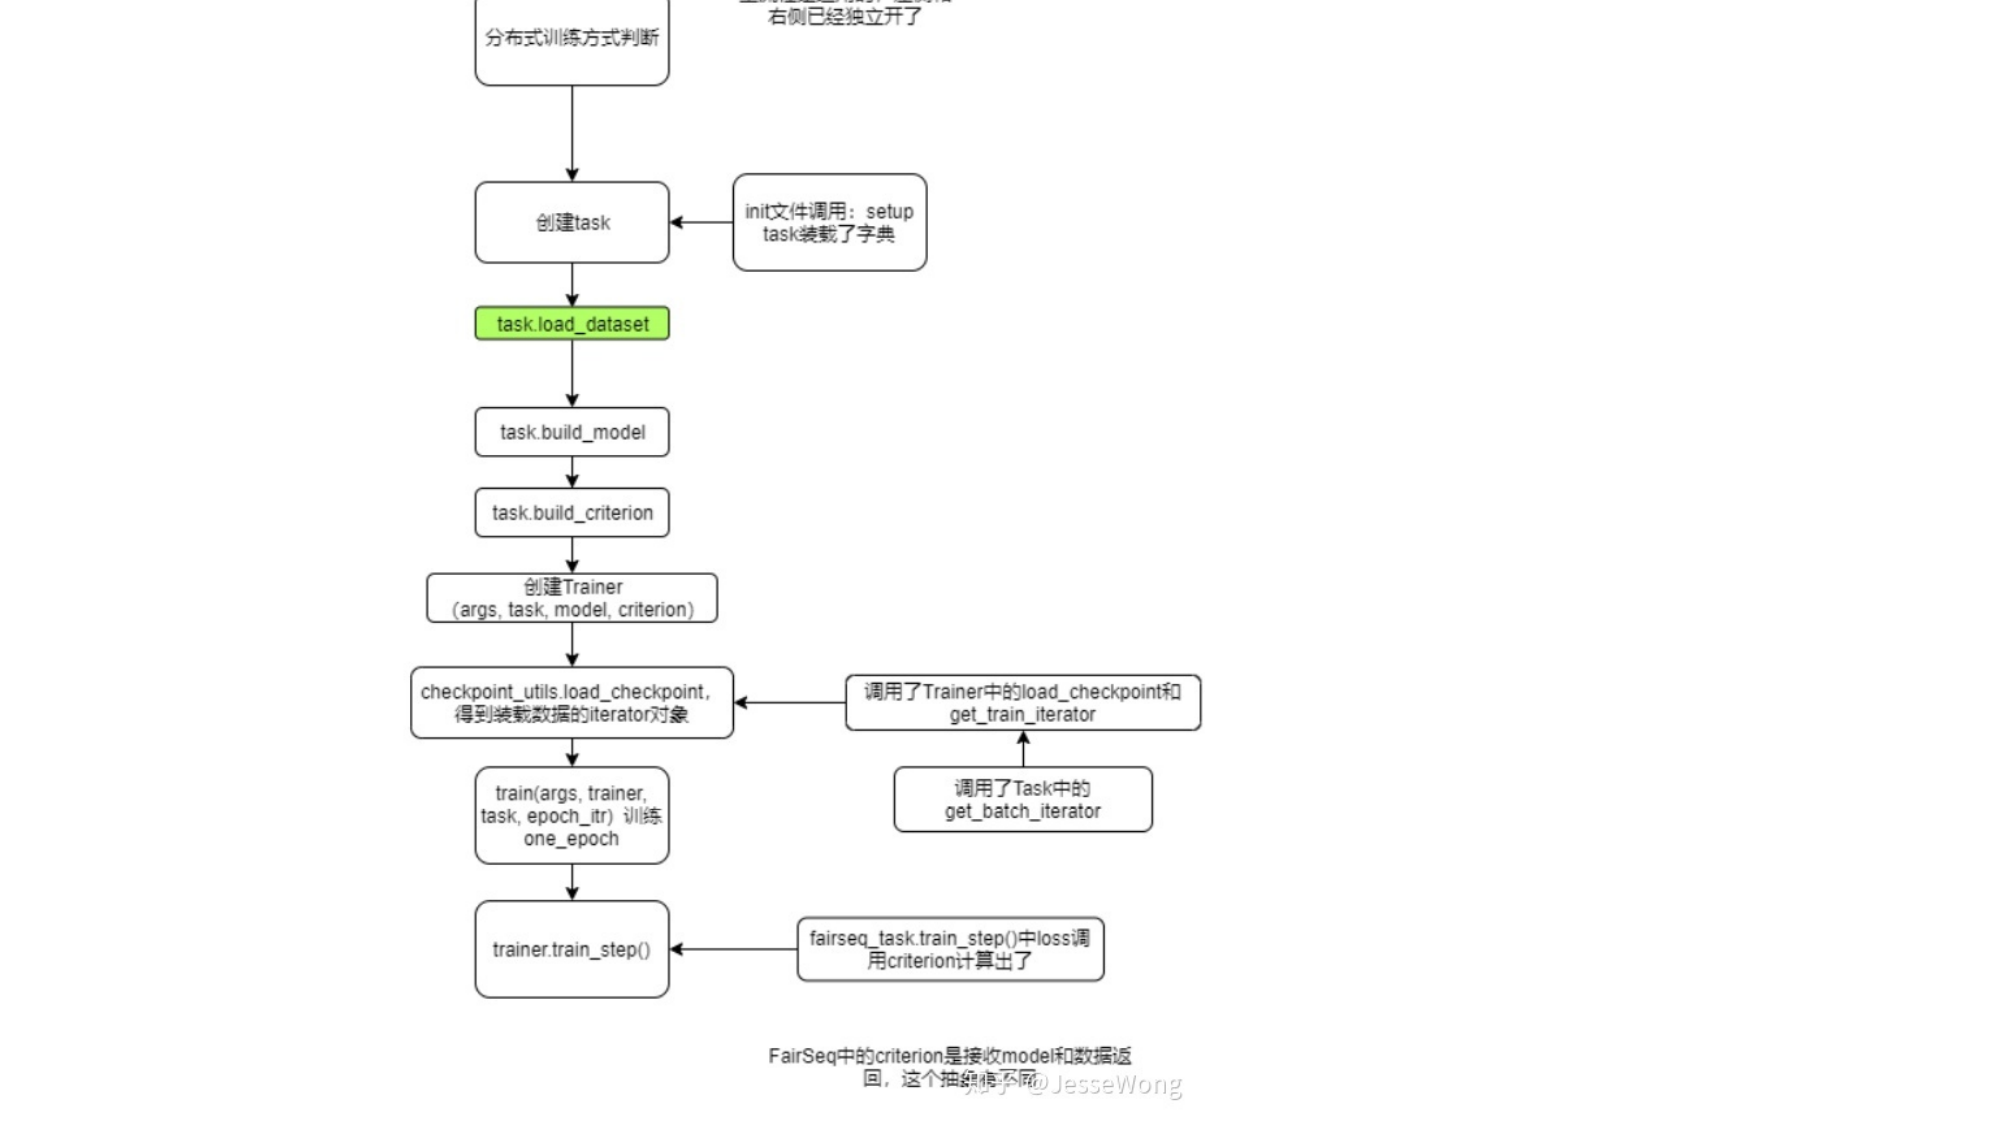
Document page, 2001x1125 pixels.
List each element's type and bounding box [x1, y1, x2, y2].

picture [331, 0, 1205, 1125]
